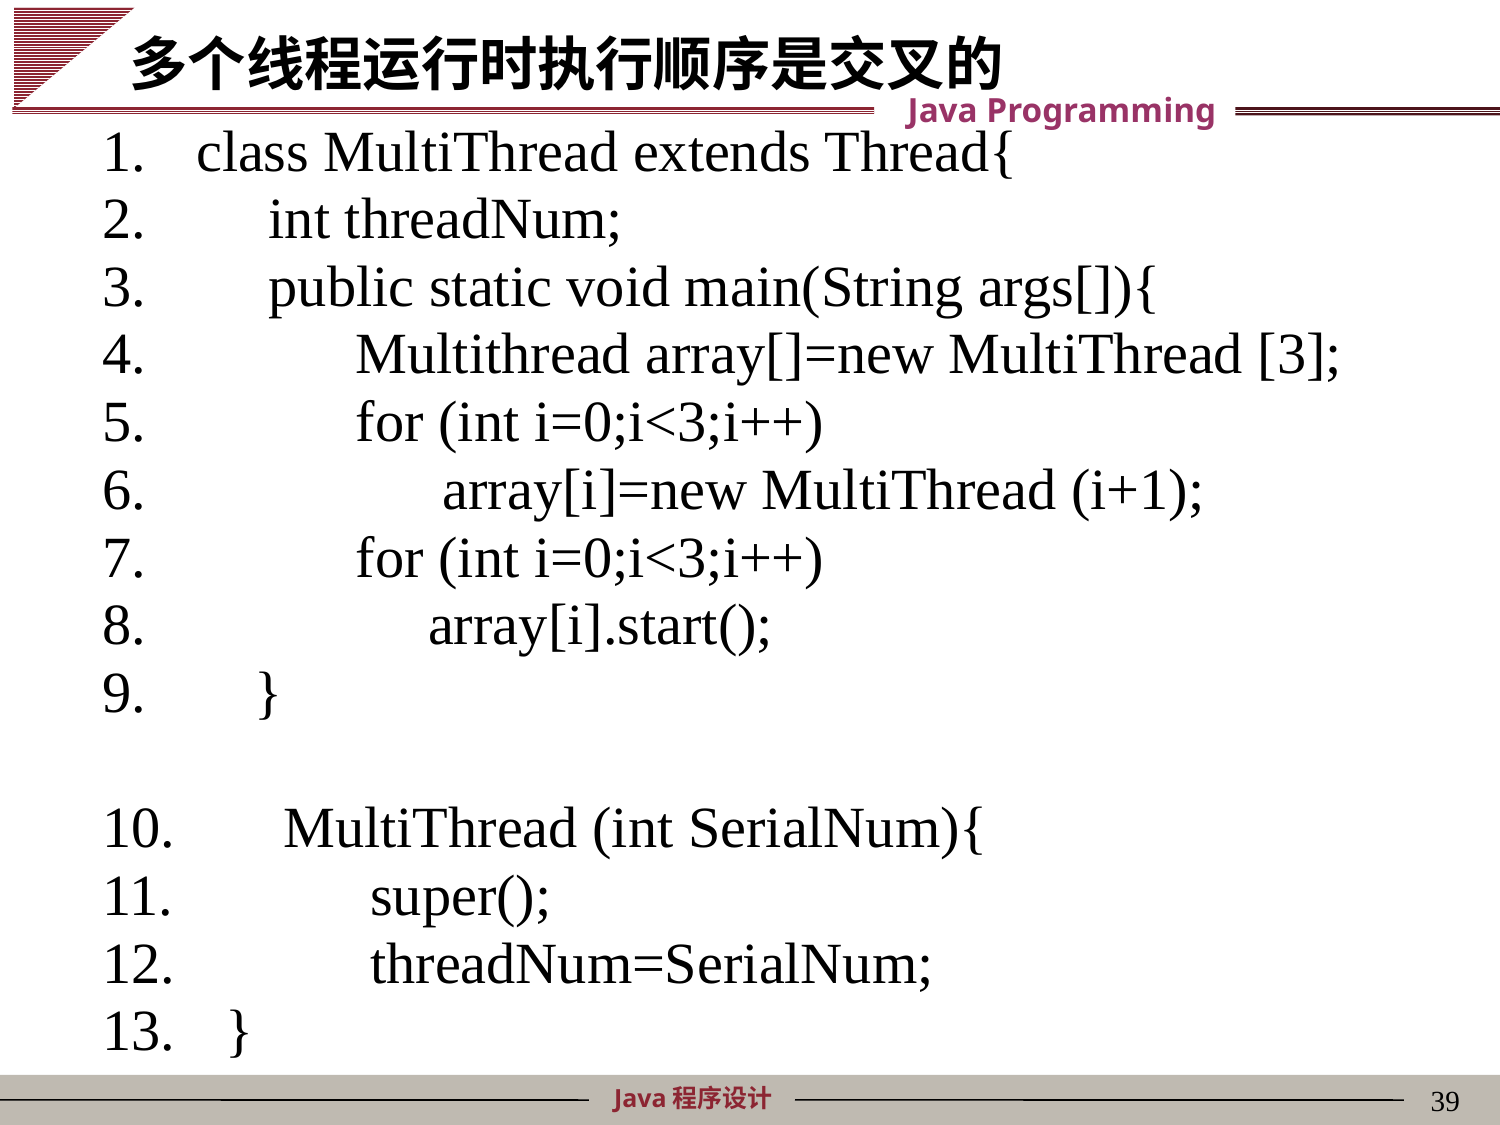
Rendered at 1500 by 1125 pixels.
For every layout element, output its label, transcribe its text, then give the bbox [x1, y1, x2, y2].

title 多个线程运行时执行顺序是交叉的 [114, 20, 1390, 106]
list class MultiThread extends Thread{ int threadNum; public static void main(String args[]){ Multithread array[]=new MultiThread [3]; for (int i=0;i<3;i++) array[i]=new MultiThread (i+1); for (int i=0;i<3;i++) array[i].start(); } MultiThread (int SerialNum){ super(); threadNum=SerialNum; } [87, 118, 1363, 794]
